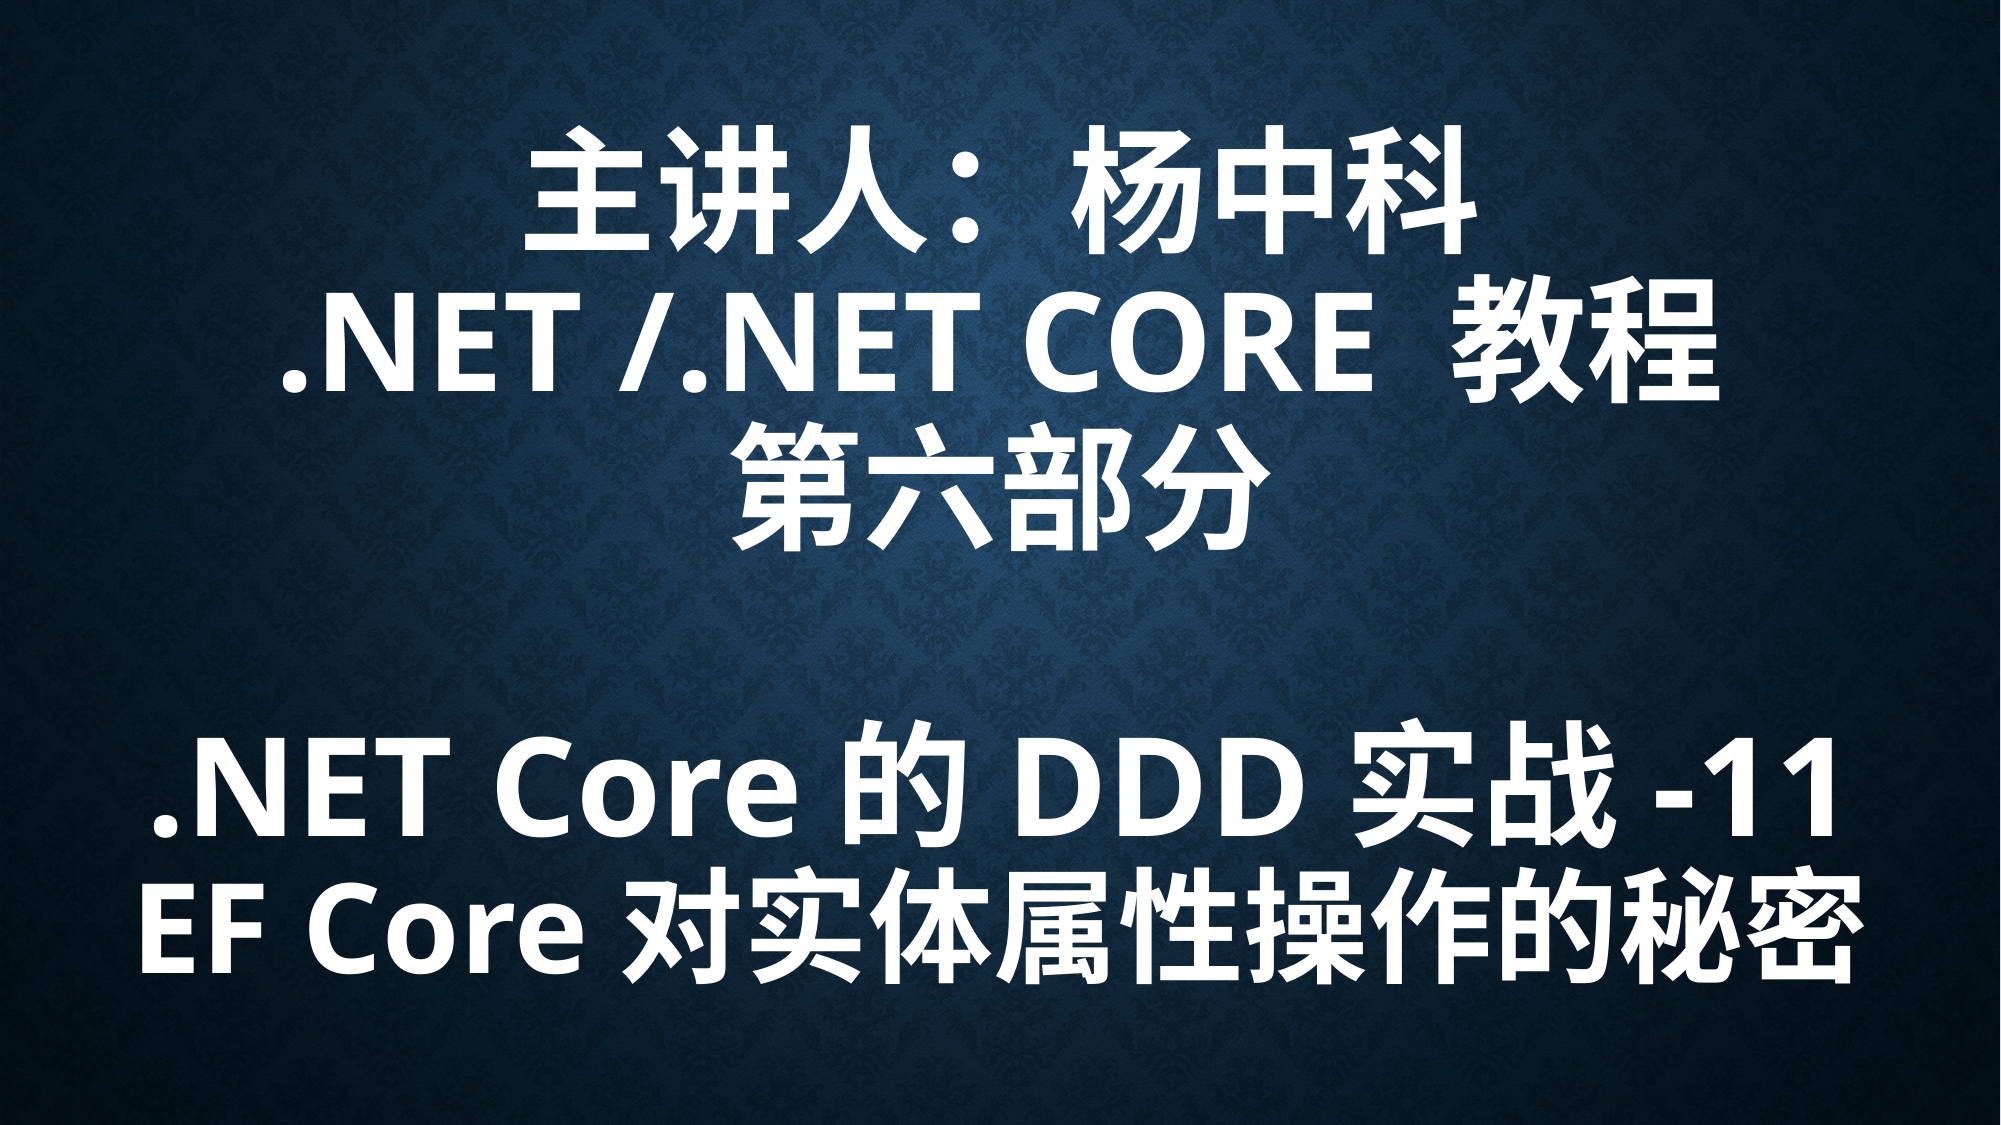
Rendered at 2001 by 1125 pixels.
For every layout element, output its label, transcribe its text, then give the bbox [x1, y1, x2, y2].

title 主讲人：杨中科 .NET /.NET Core 教程 第六部分 .NET Core的DDD实战-11 EF Core对实体属性操作的秘密 [55, 52, 1945, 1073]
